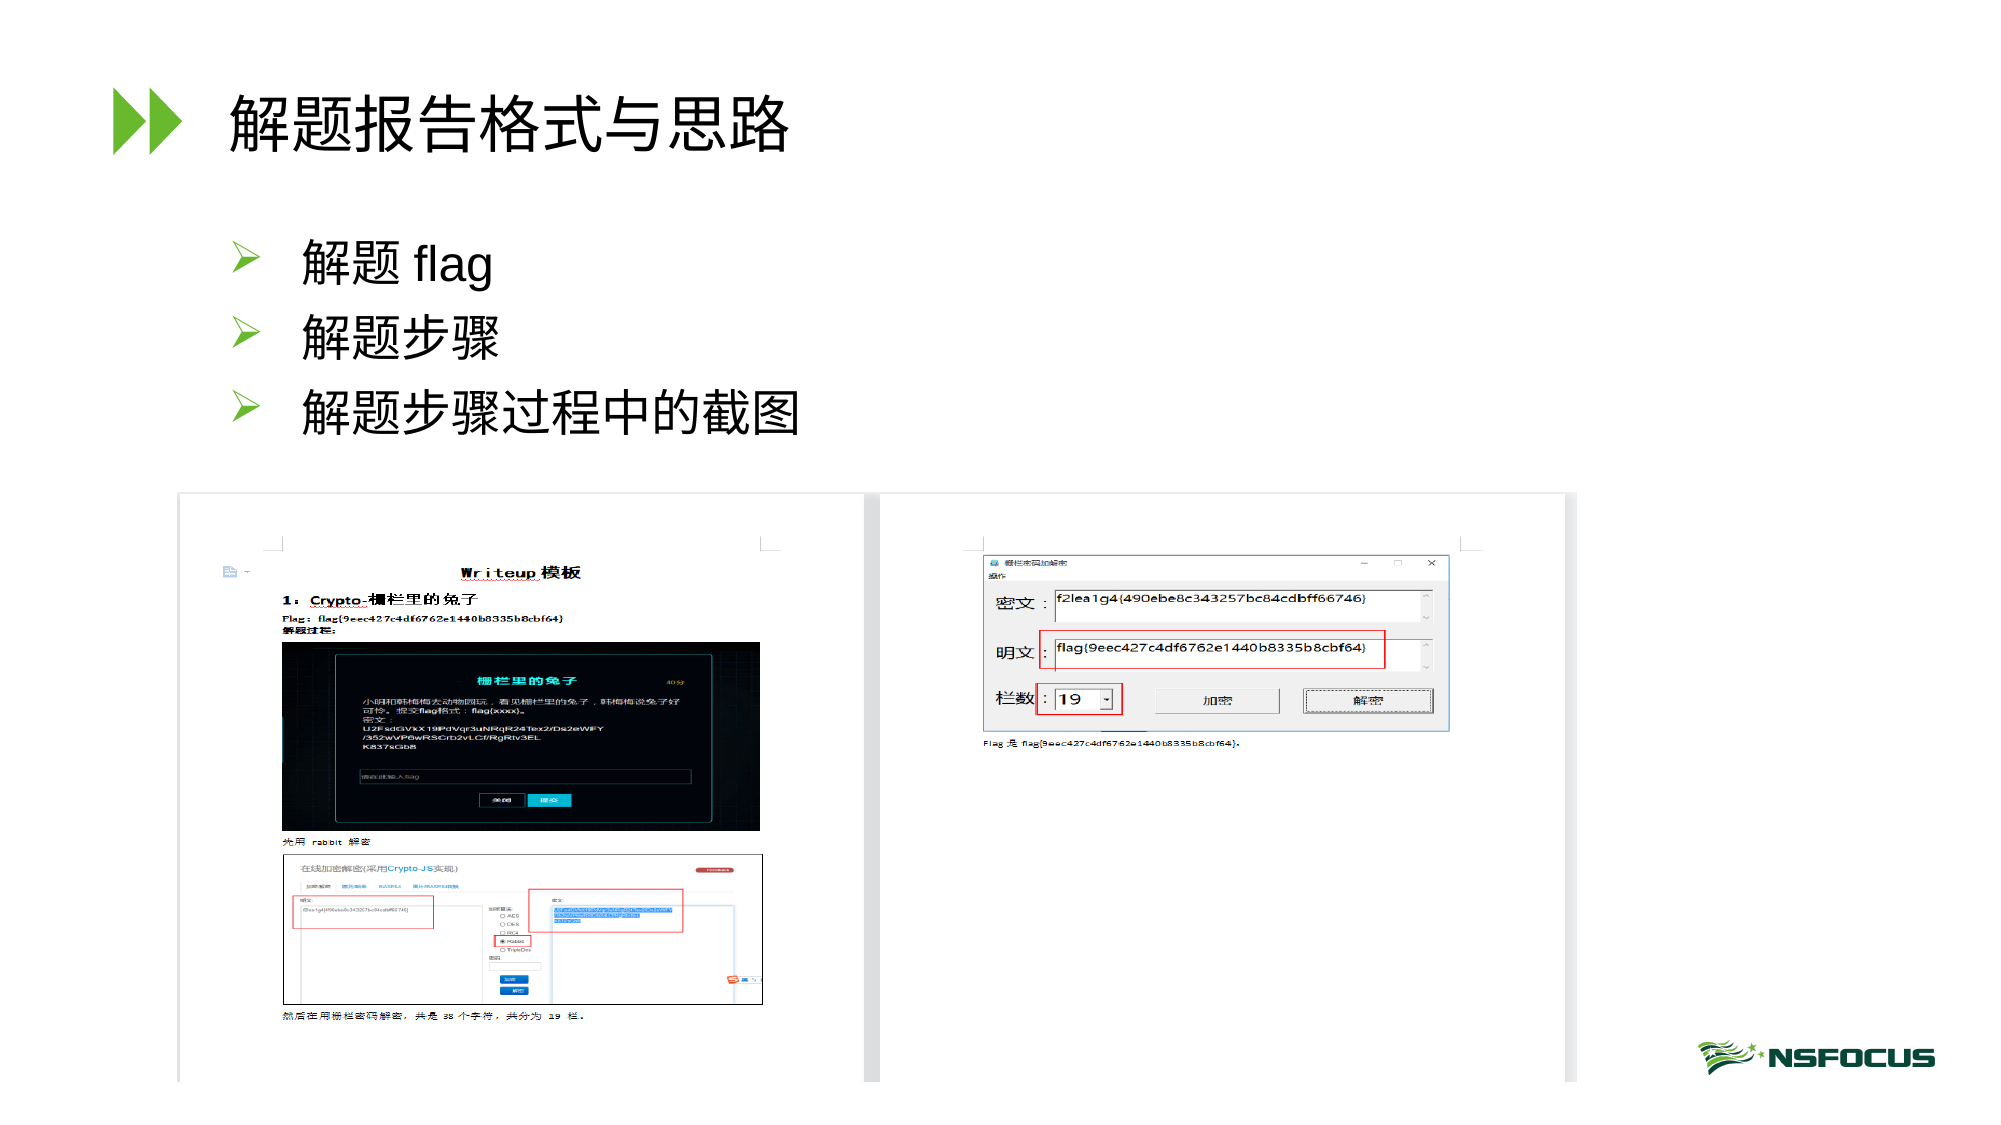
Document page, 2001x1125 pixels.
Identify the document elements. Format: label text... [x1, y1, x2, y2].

picture [1698, 1040, 1935, 1075]
list 解题flag 解题步骤 解题步骤过程中的截图 [213, 231, 1863, 1014]
picture [177, 492, 1577, 1082]
title 解题报告格式与思路 [213, 59, 1863, 196]
